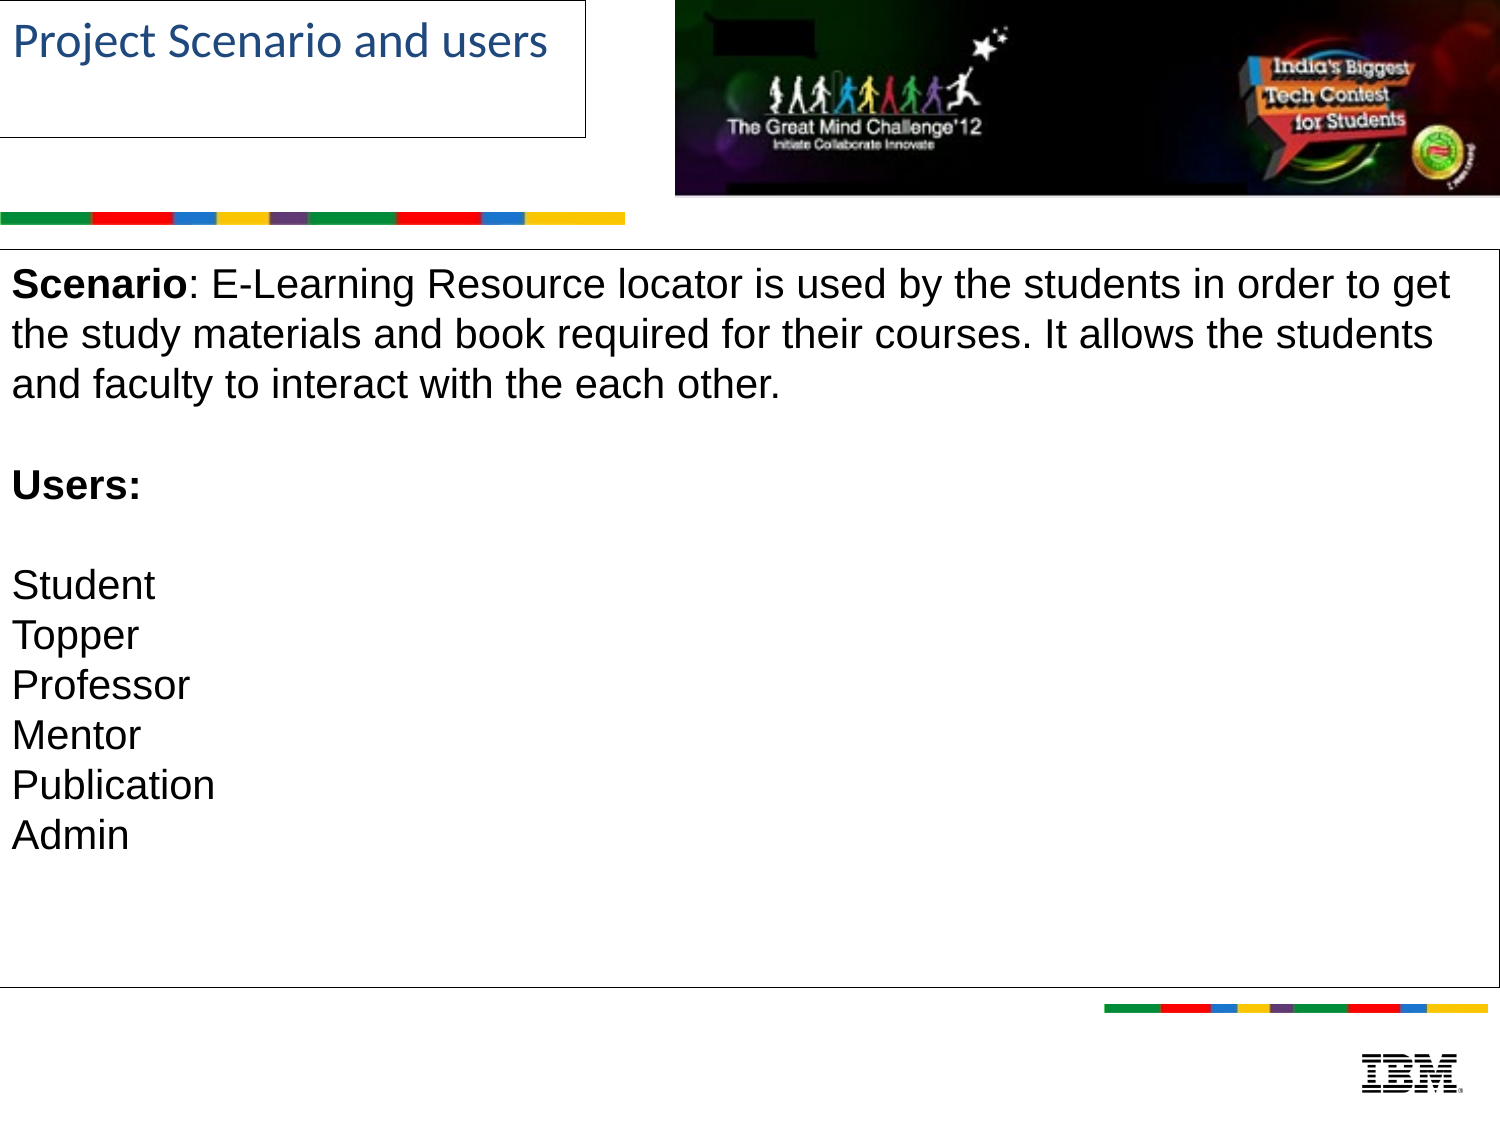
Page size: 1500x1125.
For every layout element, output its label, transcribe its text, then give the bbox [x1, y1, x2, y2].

picture [1362, 1054, 1463, 1093]
picture [0, 212, 625, 225]
text_box Scenario: E-Learning Resource locator is used by the students in order to get the study materials and book required for their courses. It allows the students and faculty to interact with the each other. Users: Student Topper Professor Mentor Publication Admin [0, 249, 1500, 988]
title Project Scenario and users [0, 0, 586, 138]
picture [675, 0, 1500, 198]
picture [1104, 1004, 1488, 1013]
